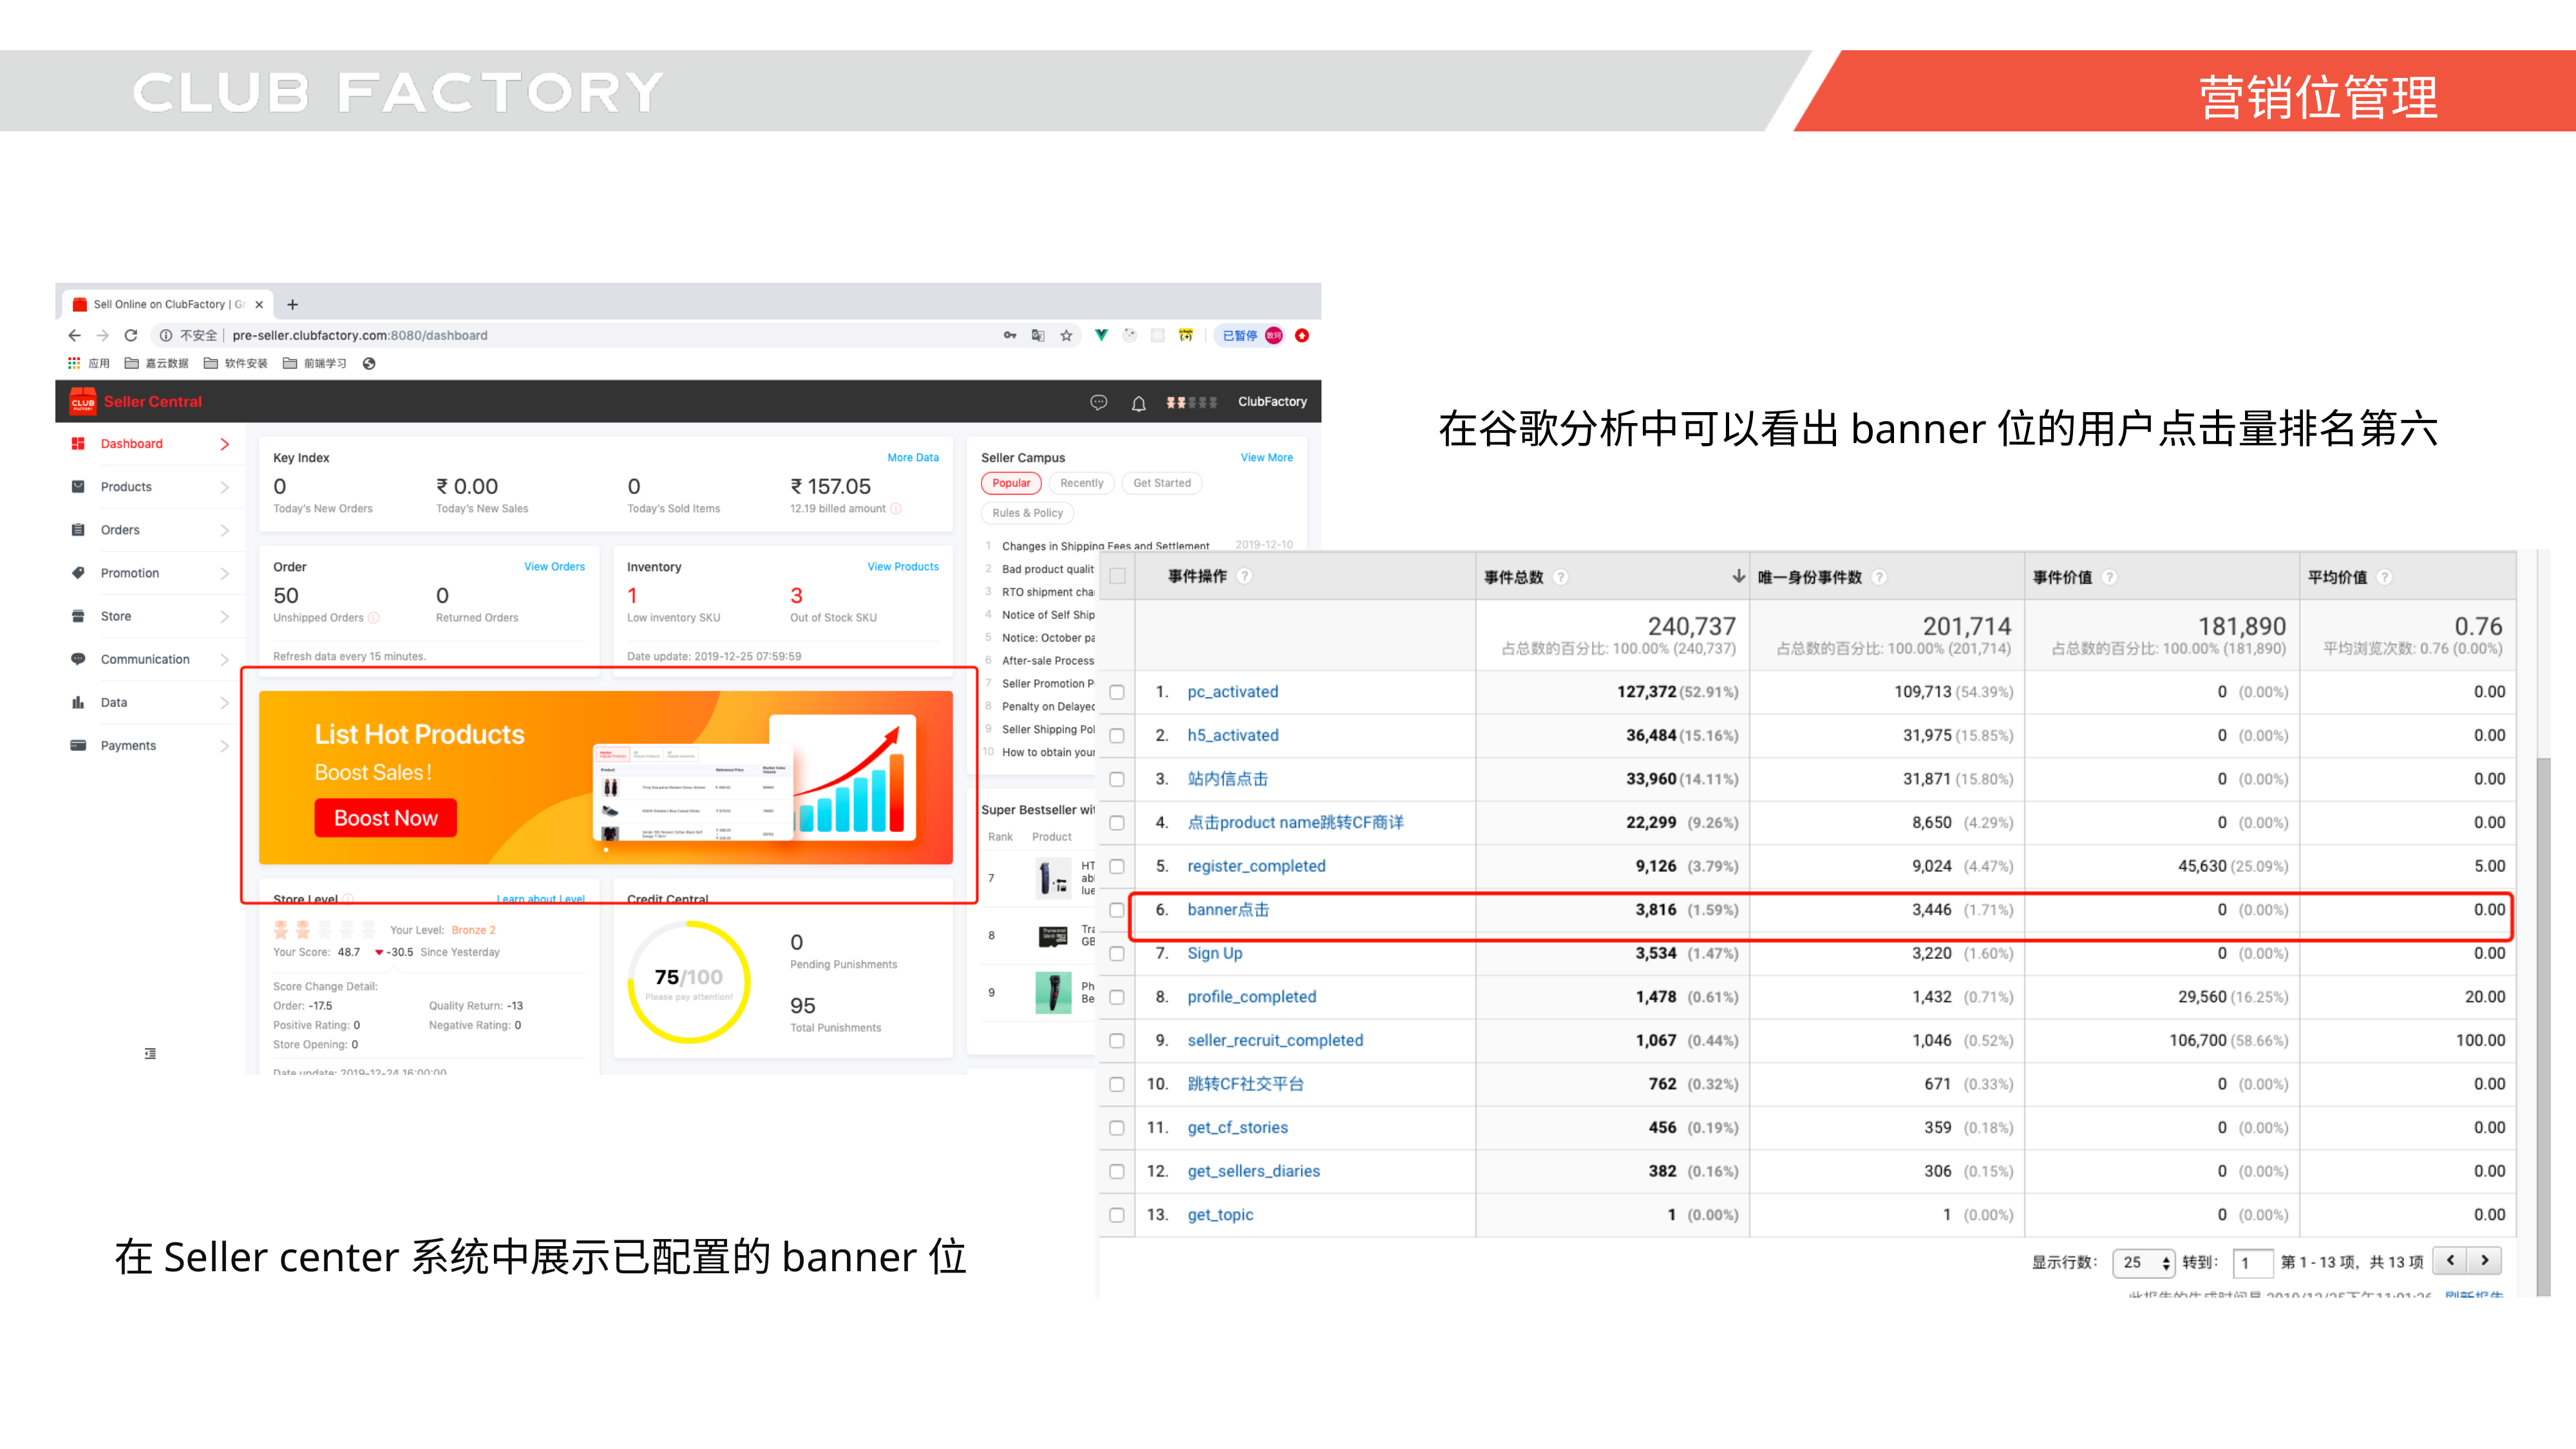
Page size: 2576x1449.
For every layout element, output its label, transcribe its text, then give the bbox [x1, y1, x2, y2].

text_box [0, 50, 2576, 131]
picture [55, 283, 2551, 1298]
text_box 在Seller center系统中展示已配置的banner位 [104, 1226, 978, 1285]
text_box 在谷歌分析中可以看出banner位的用户点击量排名第六 [1428, 399, 2449, 457]
